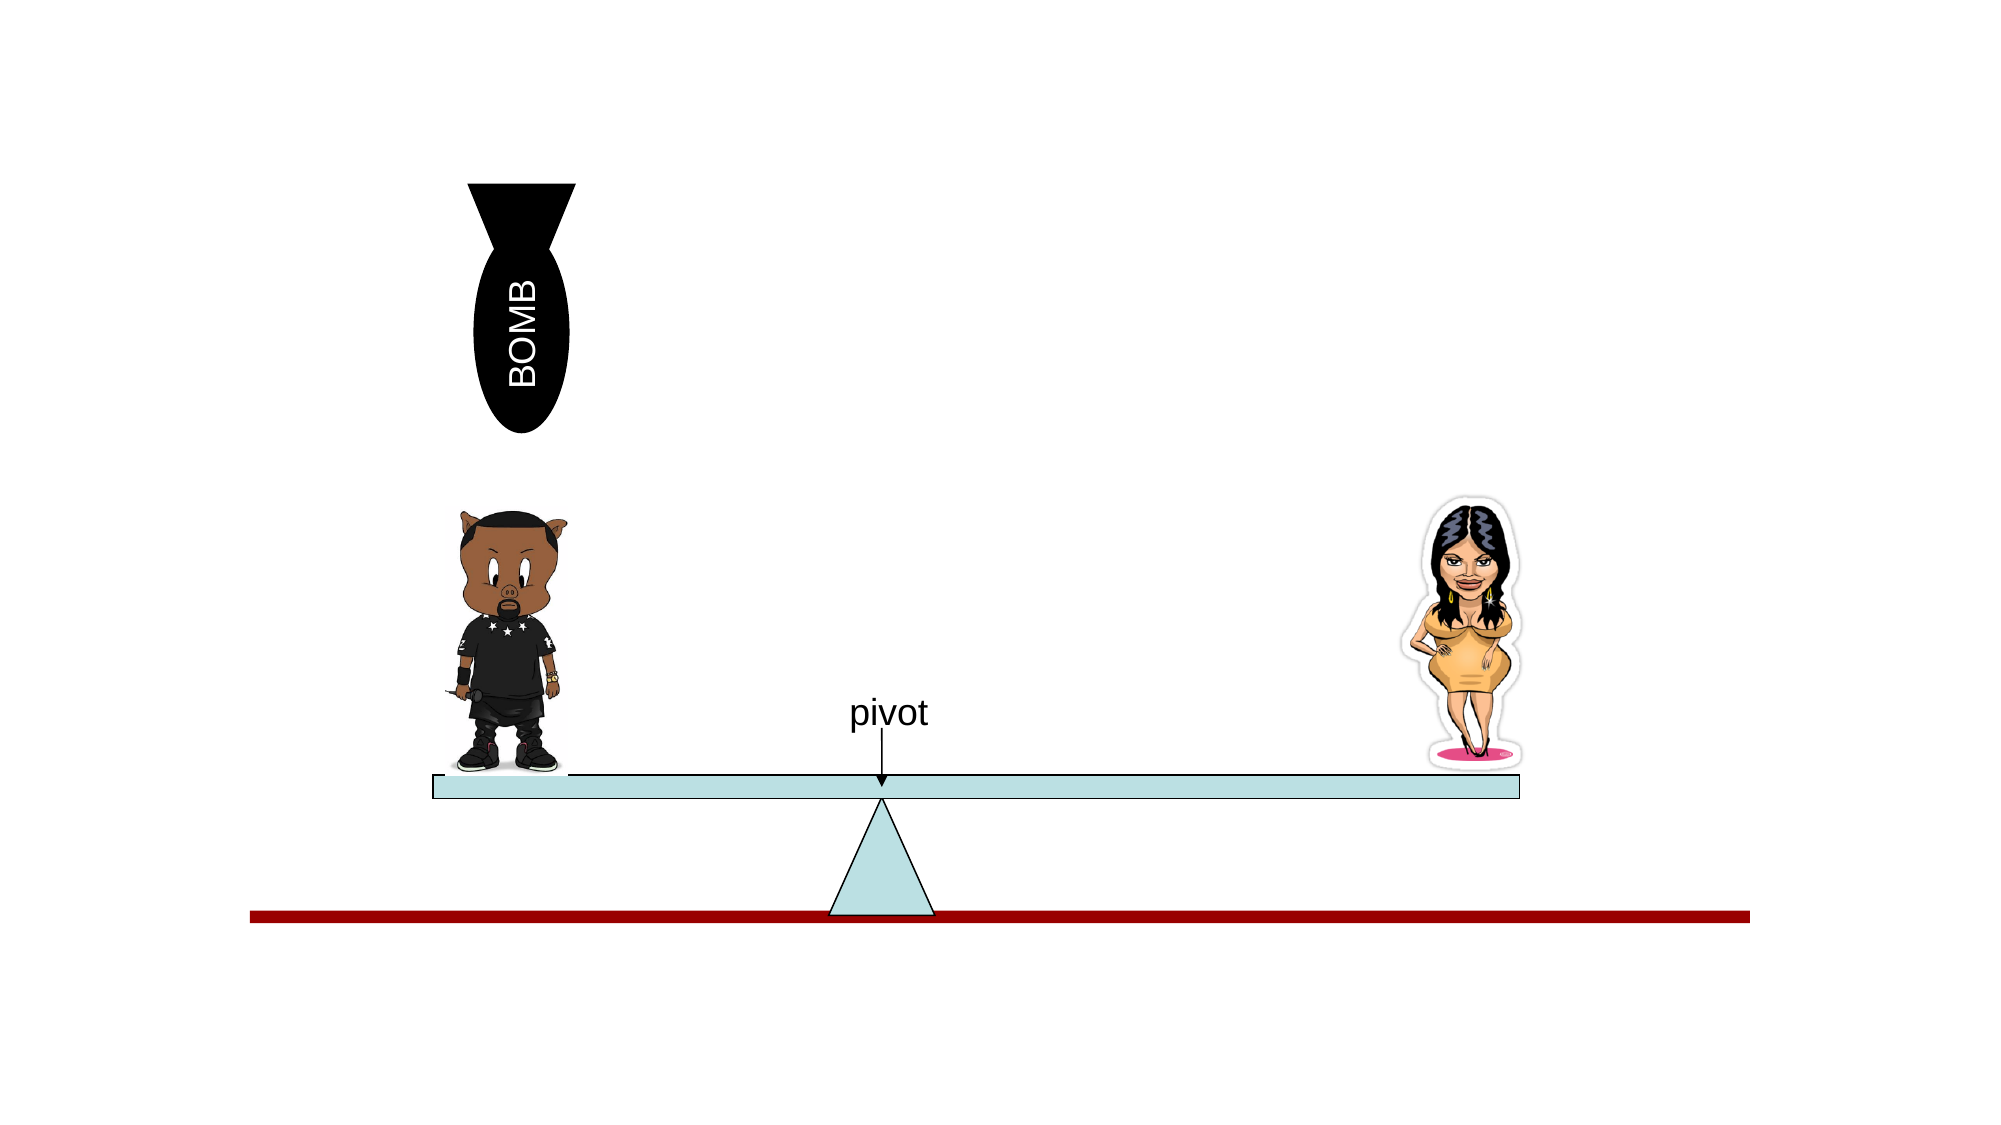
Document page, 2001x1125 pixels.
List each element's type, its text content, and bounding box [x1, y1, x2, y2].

picture [1312, 491, 1609, 776]
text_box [468, 184, 575, 433]
text_box [828, 799, 935, 916]
text_box [432, 774, 1520, 799]
text_box [875, 727, 889, 787]
text_box pivot [834, 680, 1024, 741]
picture [445, 506, 569, 776]
